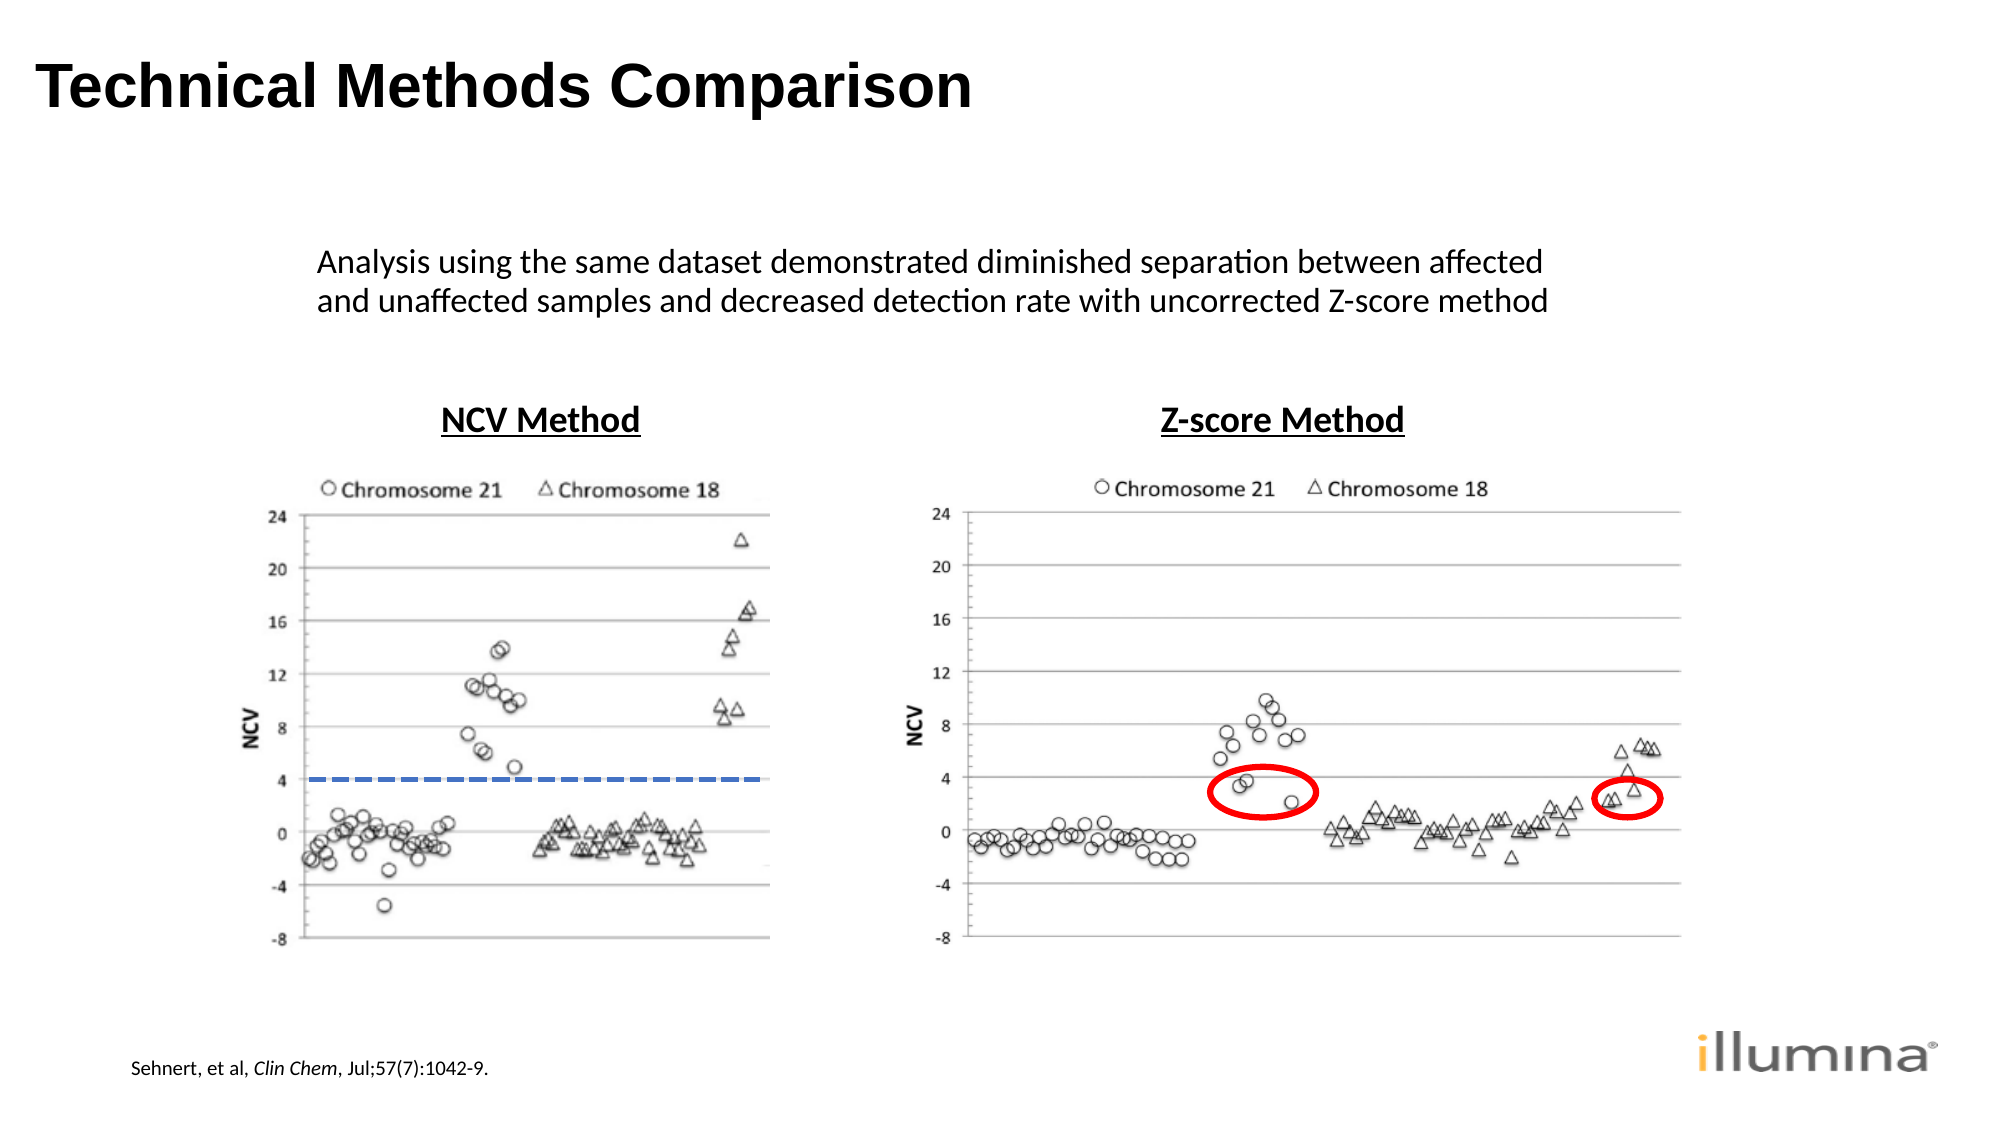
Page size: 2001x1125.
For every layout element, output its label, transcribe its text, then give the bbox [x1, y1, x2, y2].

text_box Sehnert, et al, Clin Chem, Jul;57(7):1042-9. [116, 1047, 509, 1087]
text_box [229, 387, 1694, 962]
list Analysis using the same dataset demonstrated diminished separation between affected and unaffected samples and decreased detection rate with uncorrected Z-score method [264, 232, 1615, 358]
title Technical Methods Comparison [20, 22, 1389, 153]
picture [1697, 1031, 1938, 1073]
